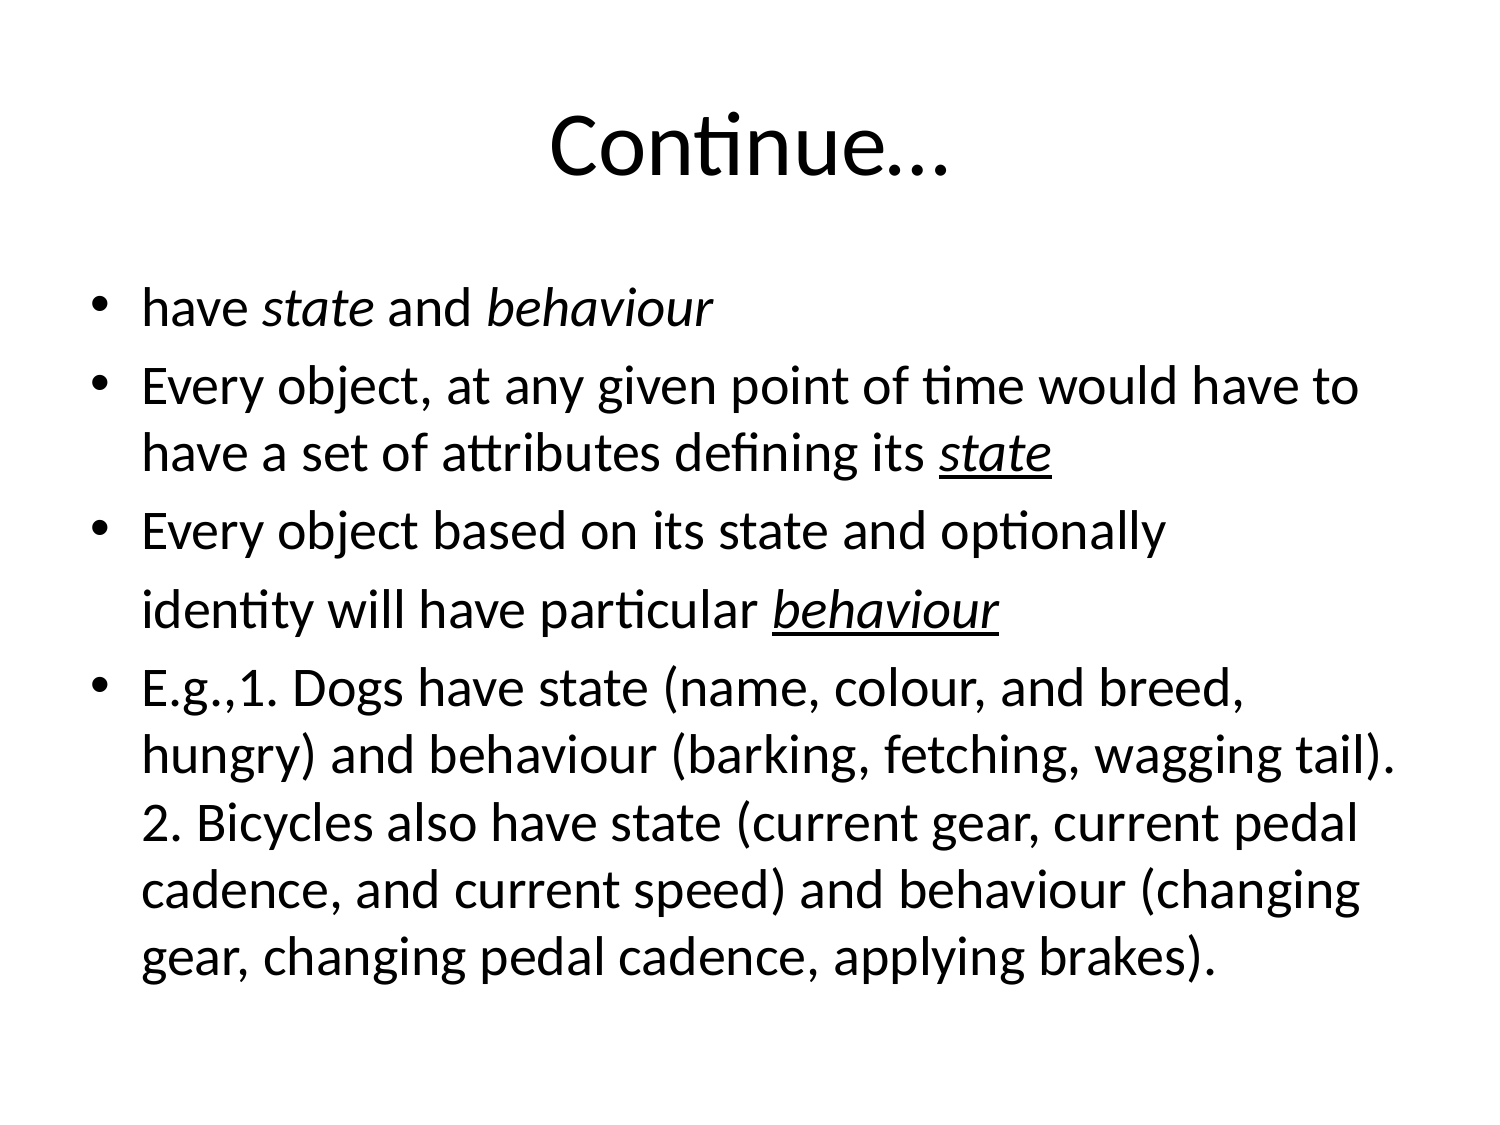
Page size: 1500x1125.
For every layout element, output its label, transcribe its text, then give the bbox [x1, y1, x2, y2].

list have state and behaviour Every object, at any given point of time would have to have a set of attributes defining its state Every object based on its state and optionally identity will have particular behaviour E.g.,1. Dogs have state (name, colour, and breed, hungry) and behaviour (barking, fetching, wagging tail). 2. Bicycles also have state (current gear, current pedal cadence, and current speed) and behaviour (changing gear, changing pedal cadence, applying brakes). [75, 262, 1425, 1005]
title Continue… [75, 45, 1425, 233]
